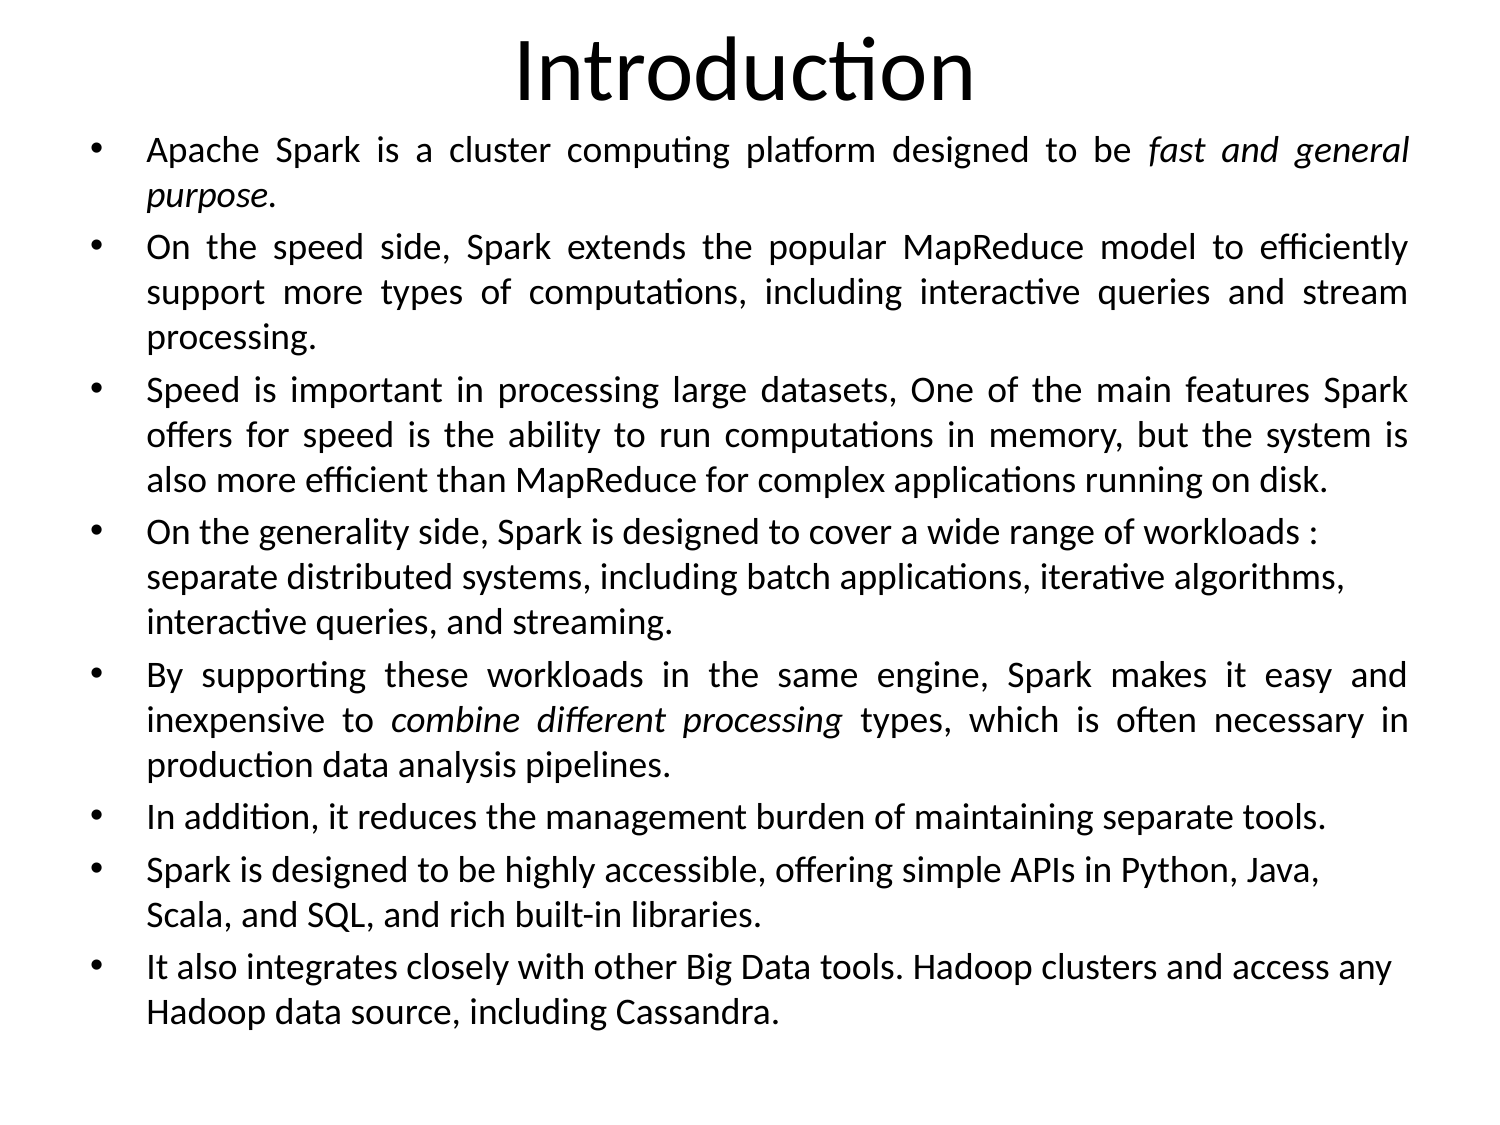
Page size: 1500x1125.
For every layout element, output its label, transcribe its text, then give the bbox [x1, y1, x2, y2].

list Apache Spark is a cluster computing platform designed to be fast and general purpose. On the speed side, Spark extends the popular MapReduce model to efficiently support more types of computations, including interactive queries and stream processing. Speed is important in processing large datasets, One of the main features Spark offers for speed is the ability to run computations in memory, but the system is also more efficient than MapReduce for complex applications running on disk. On the generality side, Spark is designed to cover a wide range of workloads : separate distributed systems, including batch applications, iterative algorithms, interactive queries, and streaming. By supporting these workloads in the same engine, Spark makes it easy and inexpensive to combine different processing types, which is often necessary in production data analysis pipelines. In addition, it reduces the management burden of maintaining separate tools. Spark is designed to be highly accessible, offering simple APIs in Python, Java, Scala, and SQL, and rich built-in libraries. It also integrates closely with other Big Data tools. Hadoop clusters and access any Hadoop data source, including Cassandra. [75, 117, 1425, 1125]
title Introduction [70, 0, 1421, 128]
